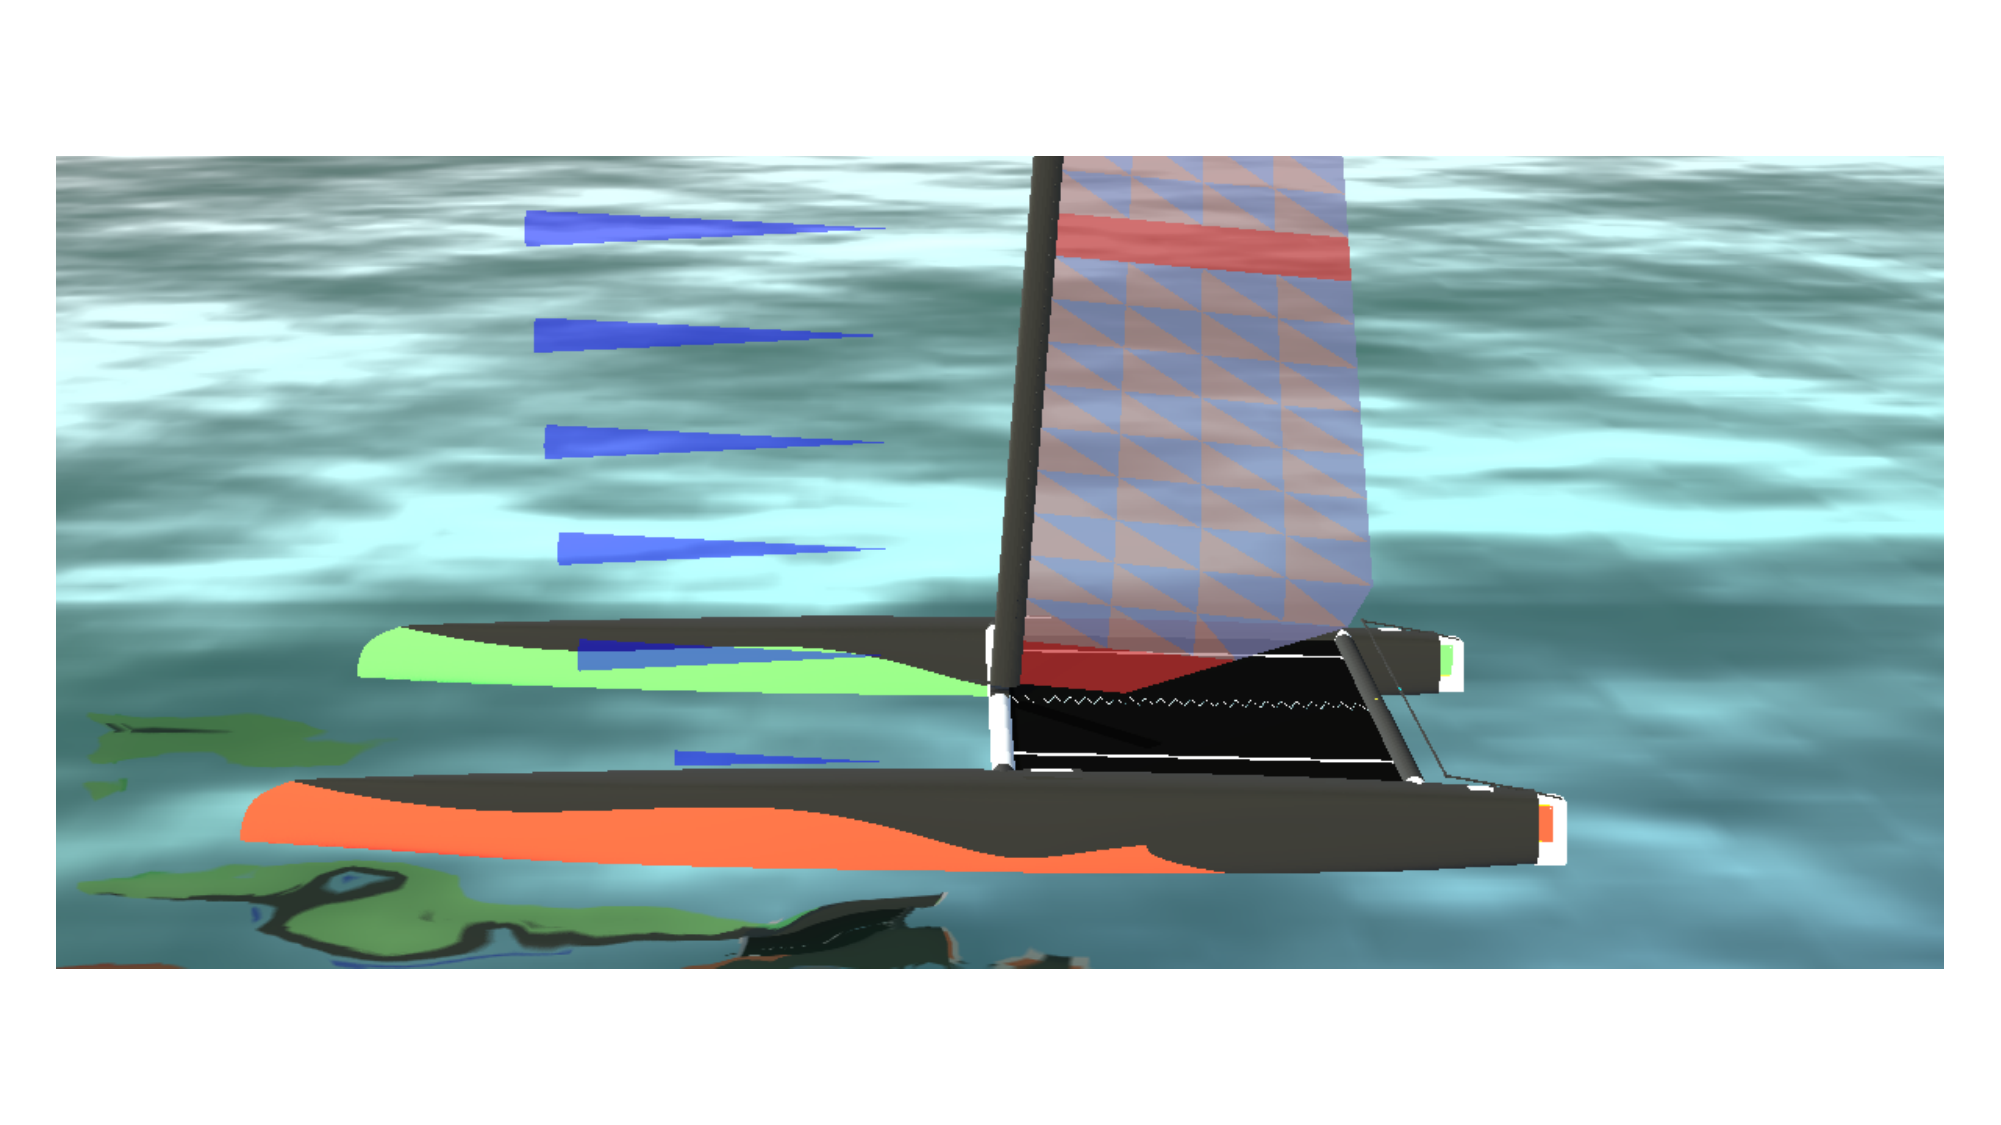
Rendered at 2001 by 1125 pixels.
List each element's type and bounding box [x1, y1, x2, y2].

picture [56, 156, 1944, 969]
